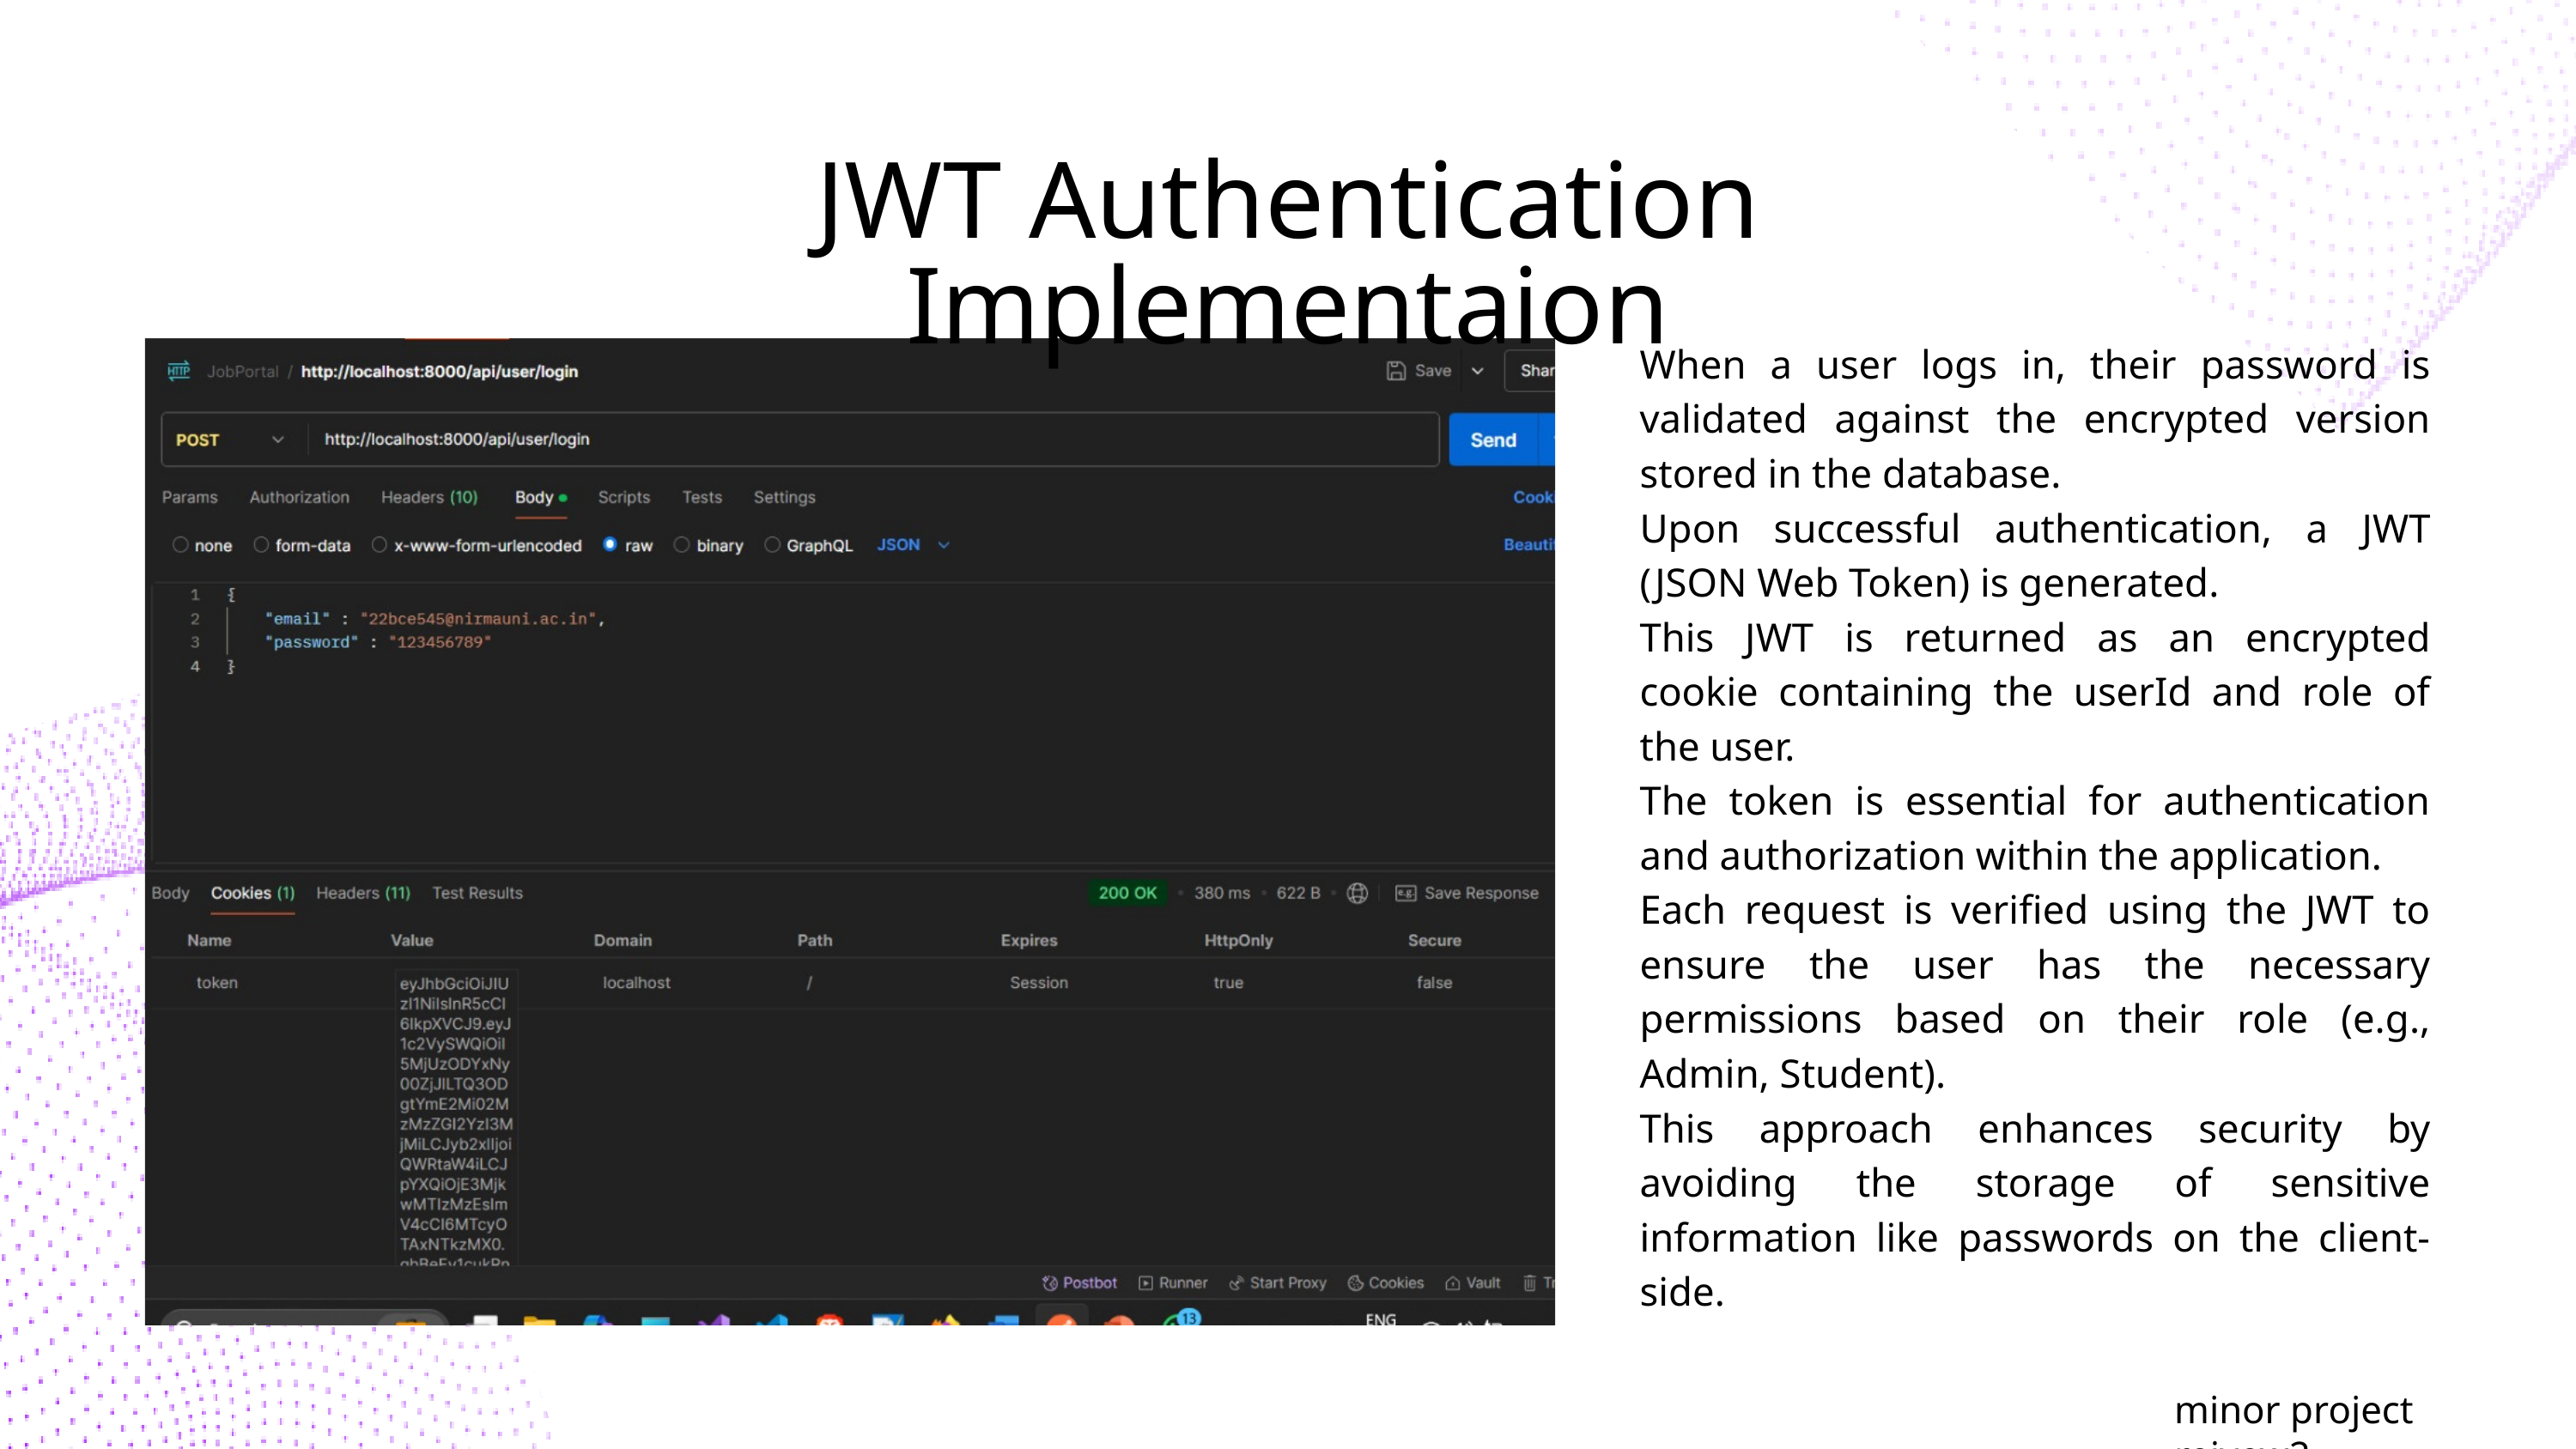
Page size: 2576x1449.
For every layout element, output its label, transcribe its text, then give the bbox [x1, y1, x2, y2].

text_box [1874, 0, 2576, 525]
text_box JWT Authentication Implementaion [444, 154, 2132, 366]
text_box When a user logs in, their password is validated against the encrypted version stored in the database. Upon successful authentication, a JWT (JSON Web Token) is generated. This JWT is returned as an encrypted cookie containing the userId and role of the user. The token is essential for authentication and authorization within the application. Each request is verified using the JWT to ensure the user has the necessary permissions based on their role (e.g., Admin, Student). This approach enhances security by avoiding the storage of sensitive information like passwords on the client-side. [1639, 331, 2432, 1314]
text_box [144, 338, 1556, 1325]
text_box minor project reivew2 [2173, 1386, 2554, 1449]
text_box [0, 692, 559, 1449]
